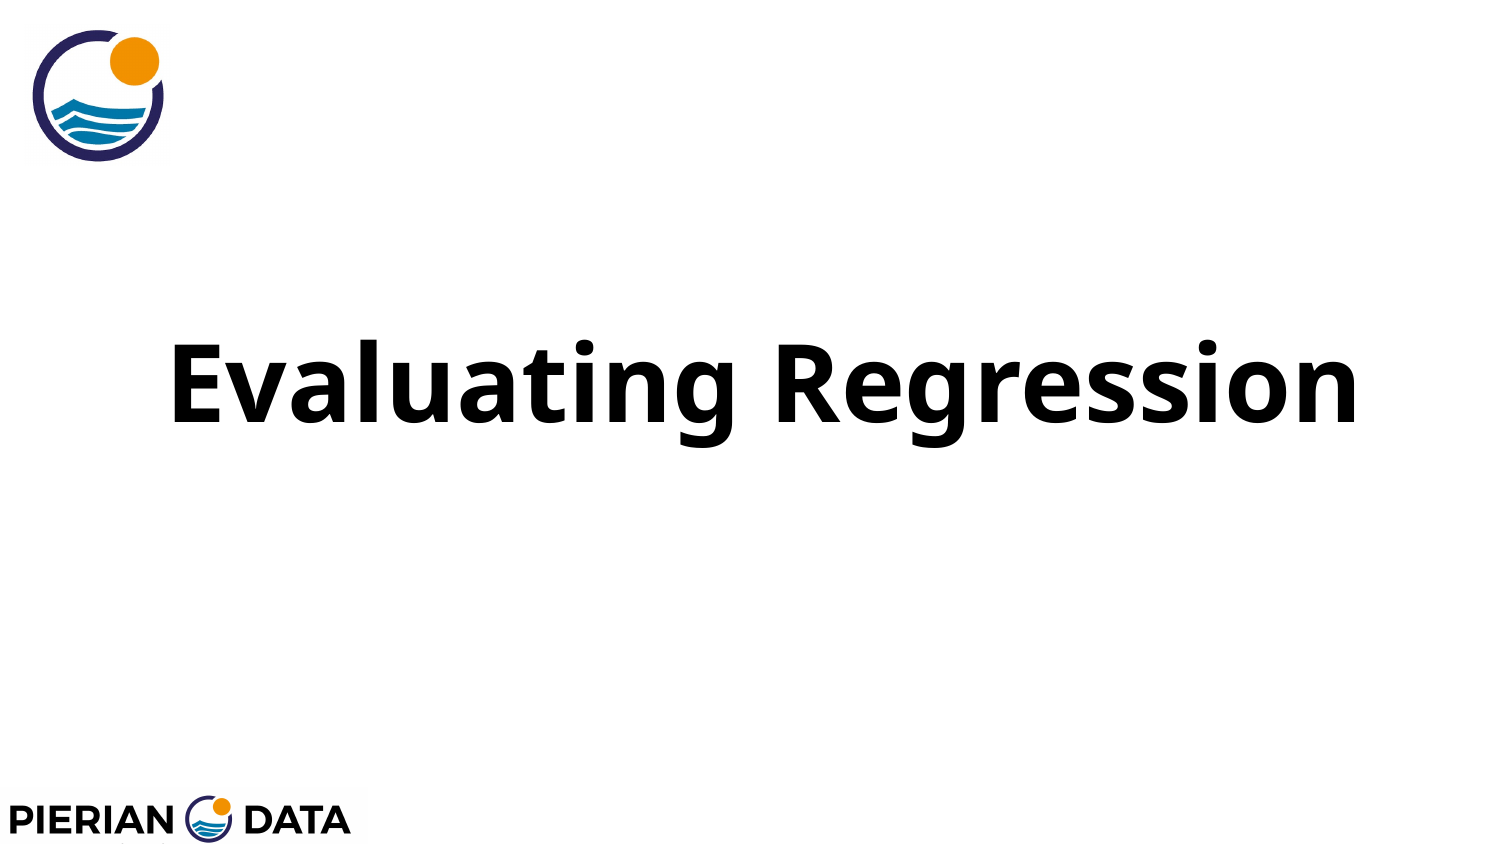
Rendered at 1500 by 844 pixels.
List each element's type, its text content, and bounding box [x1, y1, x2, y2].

picture [24, 24, 172, 167]
title Evaluating Regression [51, 122, 1477, 459]
picture [0, 787, 368, 844]
